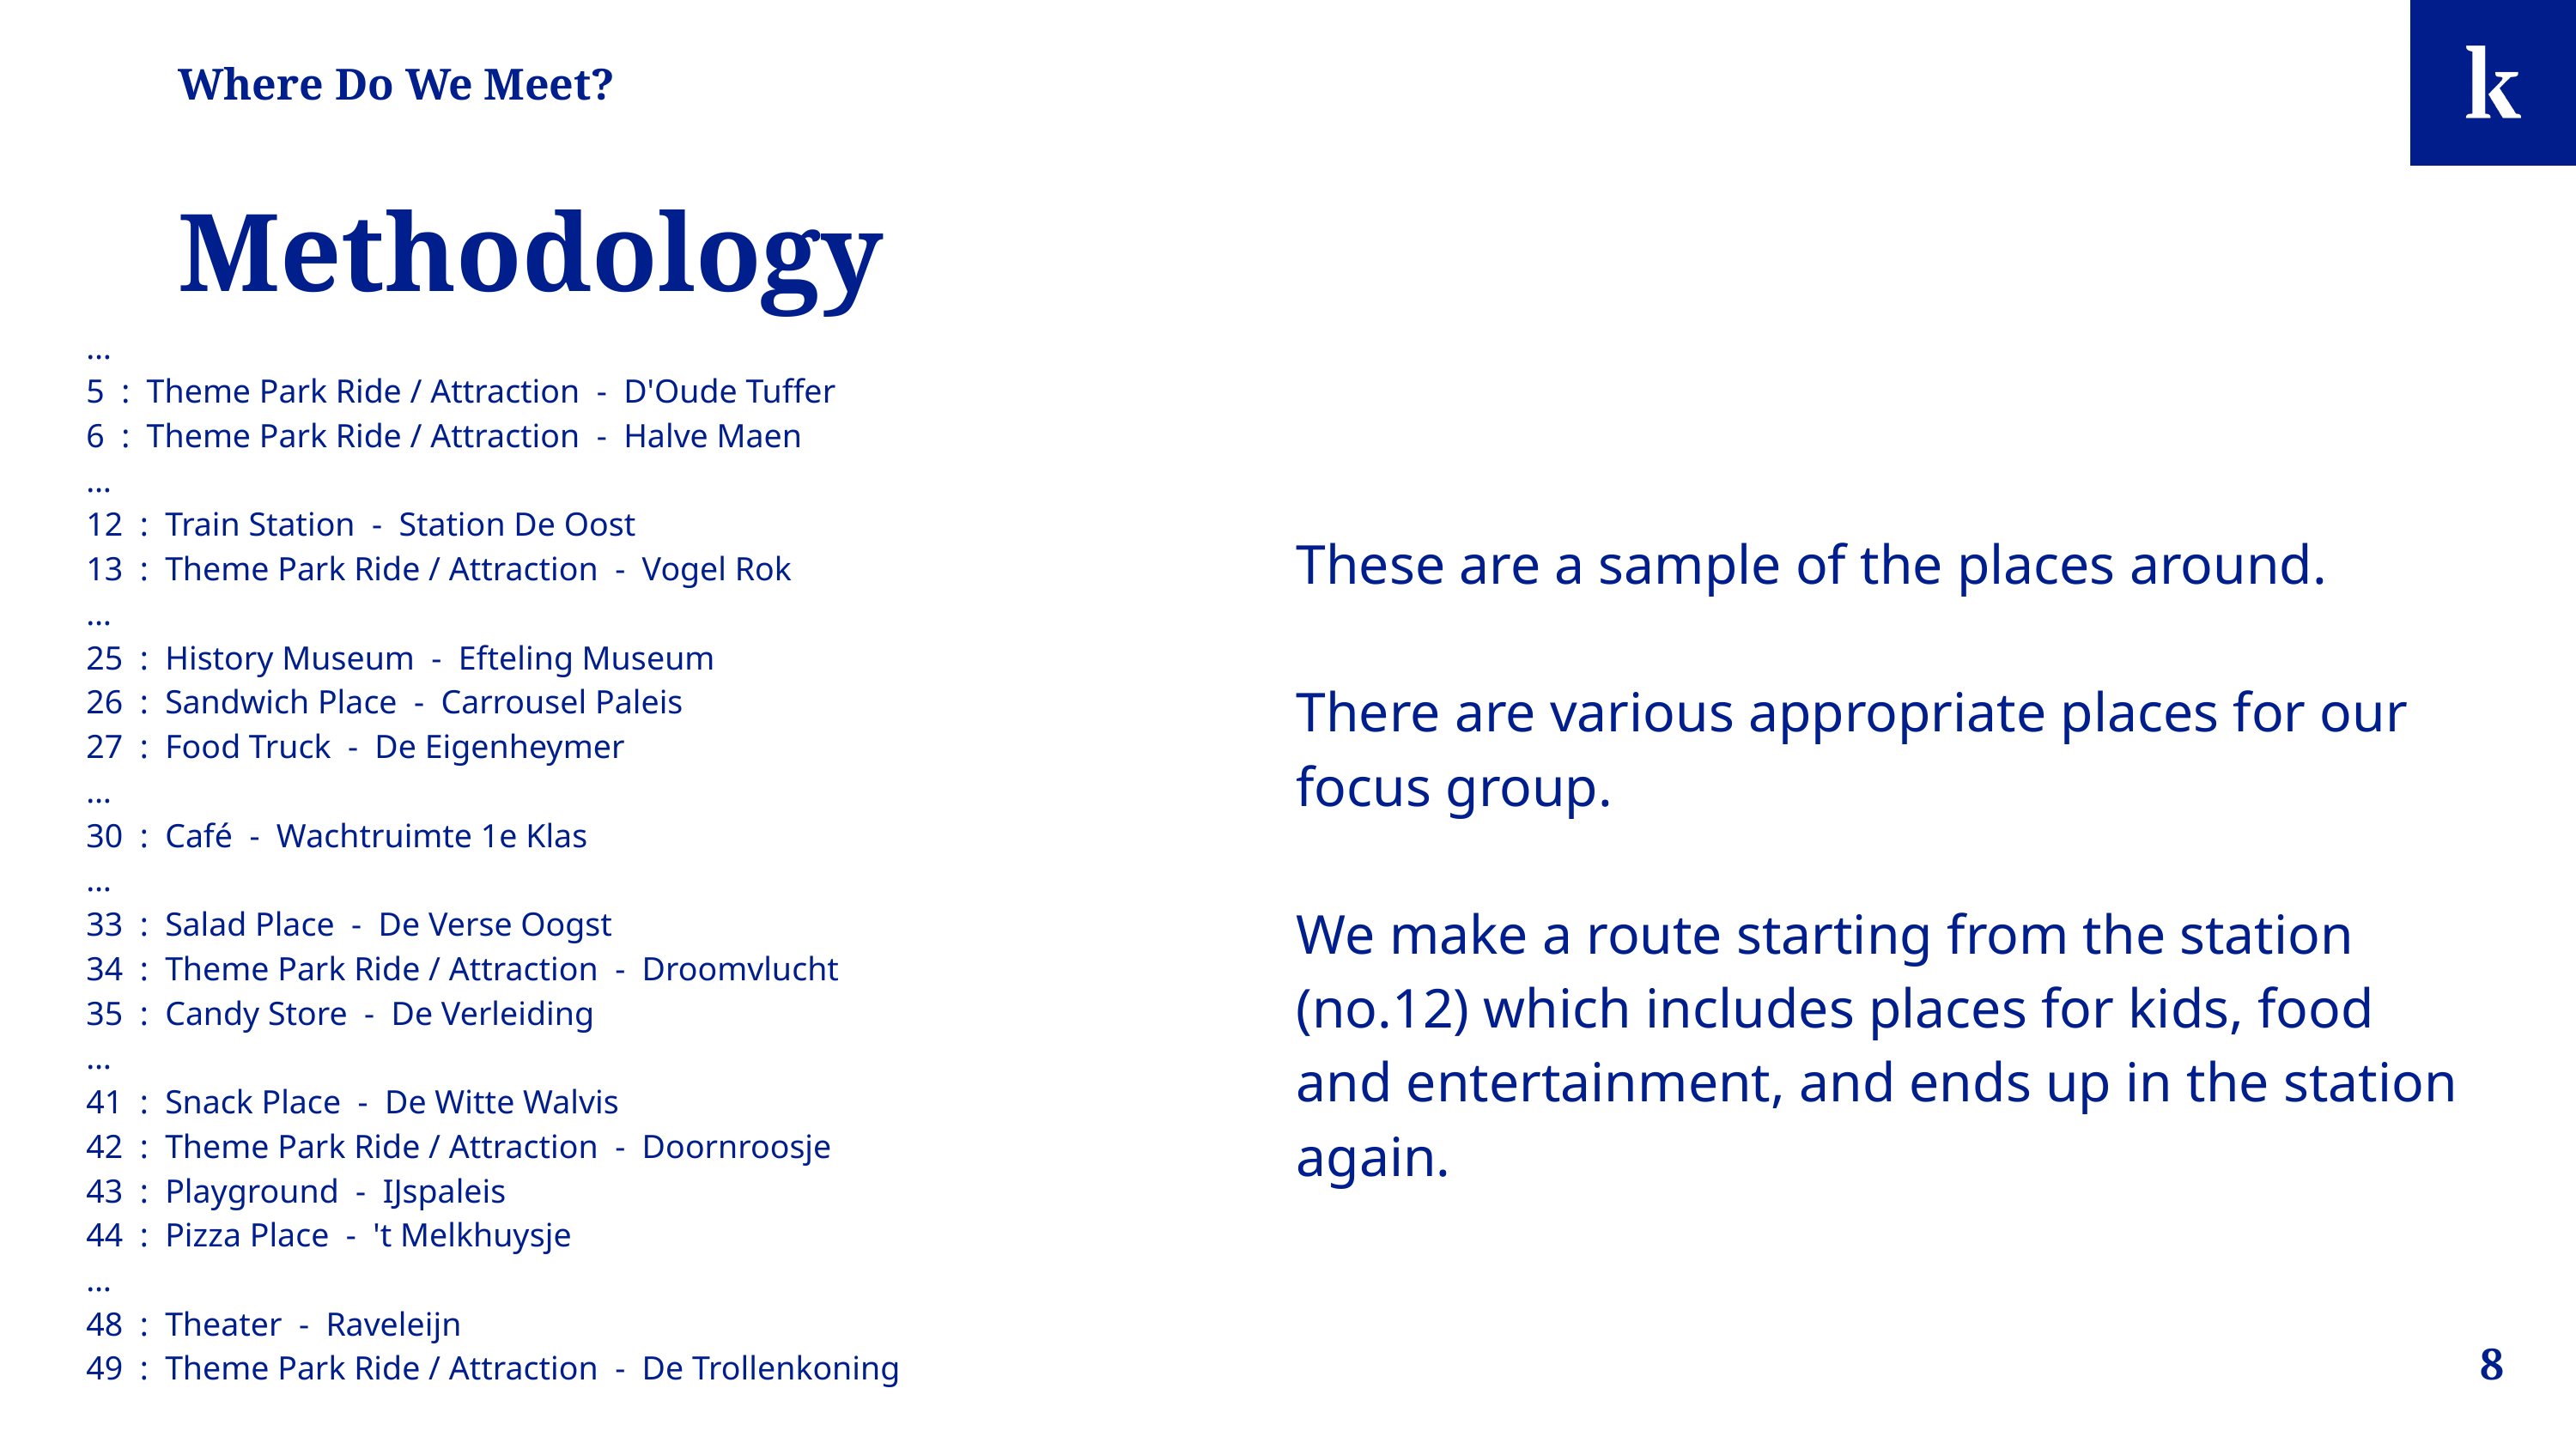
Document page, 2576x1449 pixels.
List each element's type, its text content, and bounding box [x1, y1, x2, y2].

picture [2410, 0, 2576, 166]
title Where Do We Meet? [165, 0, 1351, 166]
list … 5 : Theme Park Ride / Attraction - D'Oude Tuffer 6 : Theme Park Ride / Attraction - Halve Maen … 12 : Train Station - Station De Oost 13 : Theme Park Ride / Attraction - Vogel Rok … 25 : History Museum - Efteling Museum 26 : Sandwich Place - Carrousel Paleis 27 : Food Truck - De Eigenheymer … 30 : Café - Wachtruimte 1e Klas … 33 : Salad Place - De Verse Oogst 34 : Theme Park Ride / Attraction - Droomvlucht 35 : Candy Store - De Verleiding … 41 : Snack Place - De Witte Walvis 42 : Theme Park Ride / Attraction - Doornroosje 43 : Playground - IJspaleis 44 : Pizza Place - 't Melkhuysje … 48 : Theater - Raveleijn 49 : Theme Park Ride / Attraction - De Trollenkoning [73, 351, 1281, 1357]
slide_number ‹#› [2410, 1283, 2518, 1449]
subtitle Methodology [164, 167, 2411, 330]
list These are a sample of the places around. There are various appropriate places for our focus group. We make a route starting from the station (no.12) which includes places for kids, food and entertainment, and ends up in the station again. [1283, 351, 2491, 1357]
